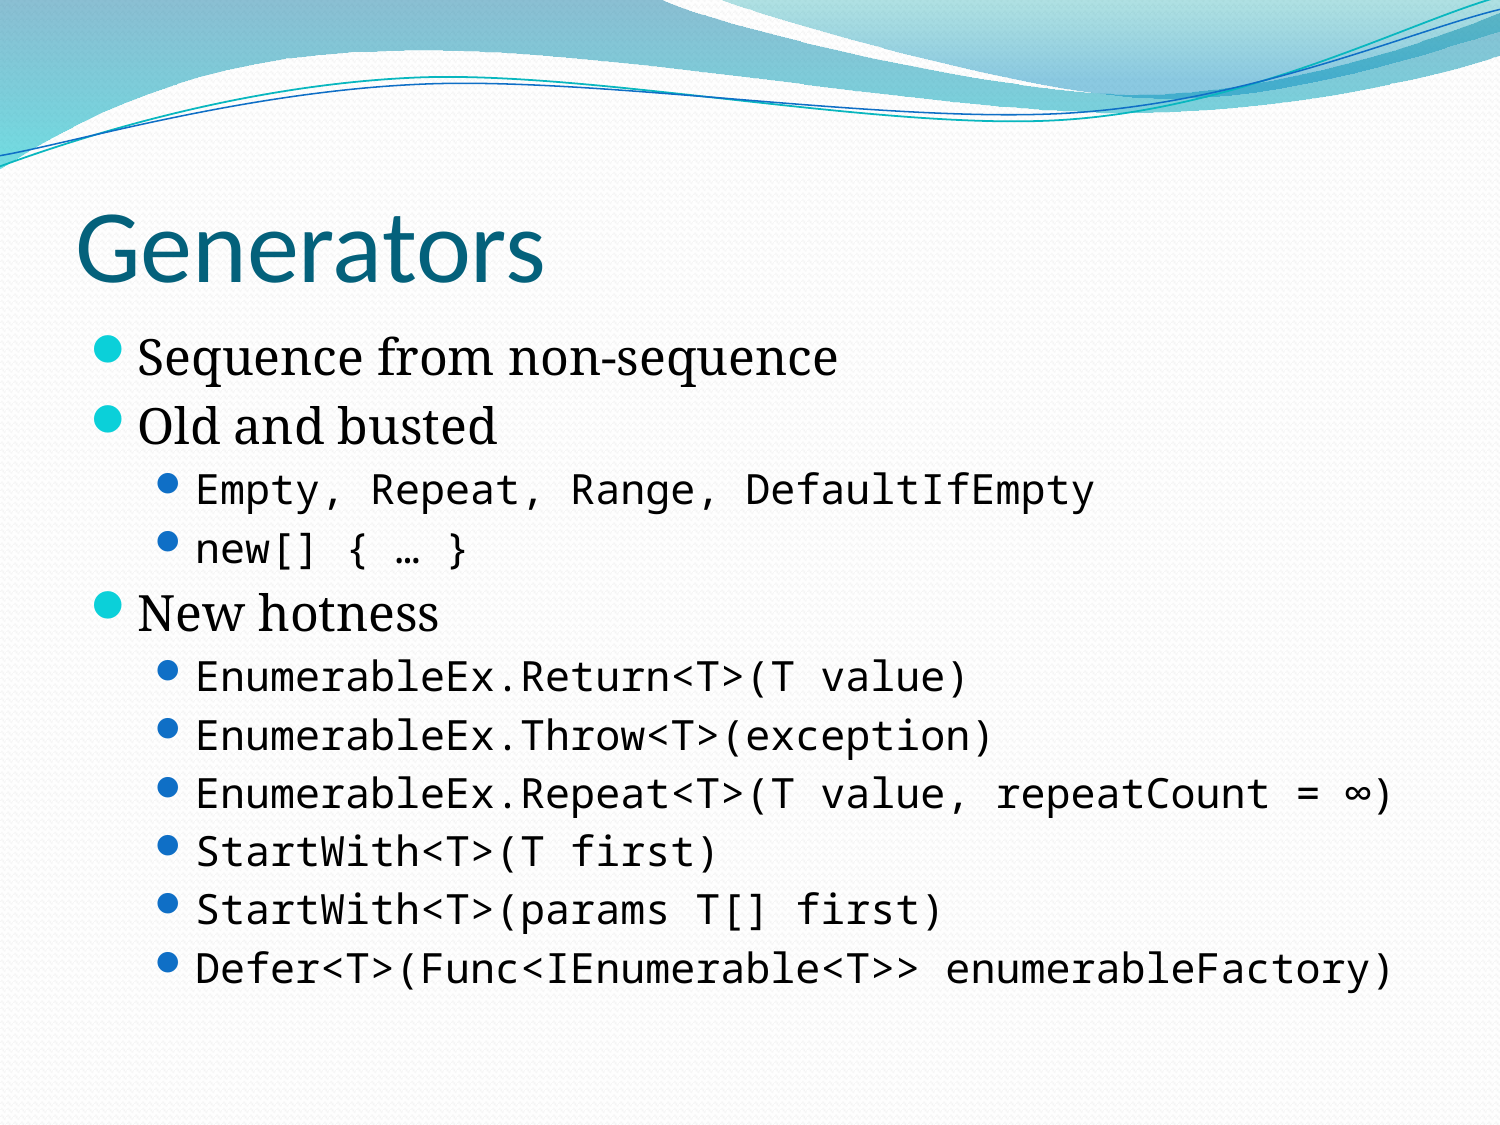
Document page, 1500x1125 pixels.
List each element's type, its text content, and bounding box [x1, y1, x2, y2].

title Generators [74, 115, 1426, 304]
list Sequence from non-sequence Old and busted Empty, Repeat, Range, DefaultIfEmpty new[] { … } New hotness EnumerableEx.Return<T>(T value) EnumerableEx.Throw<T>(exception) EnumerableEx.Repeat<T>(T value, repeatCount = ∞) StartWith<T>(T first) StartWith<T>(params T[] first) Defer<T>(Func<IEnumerable<T>> enumerableFactory) [74, 317, 1426, 1038]
